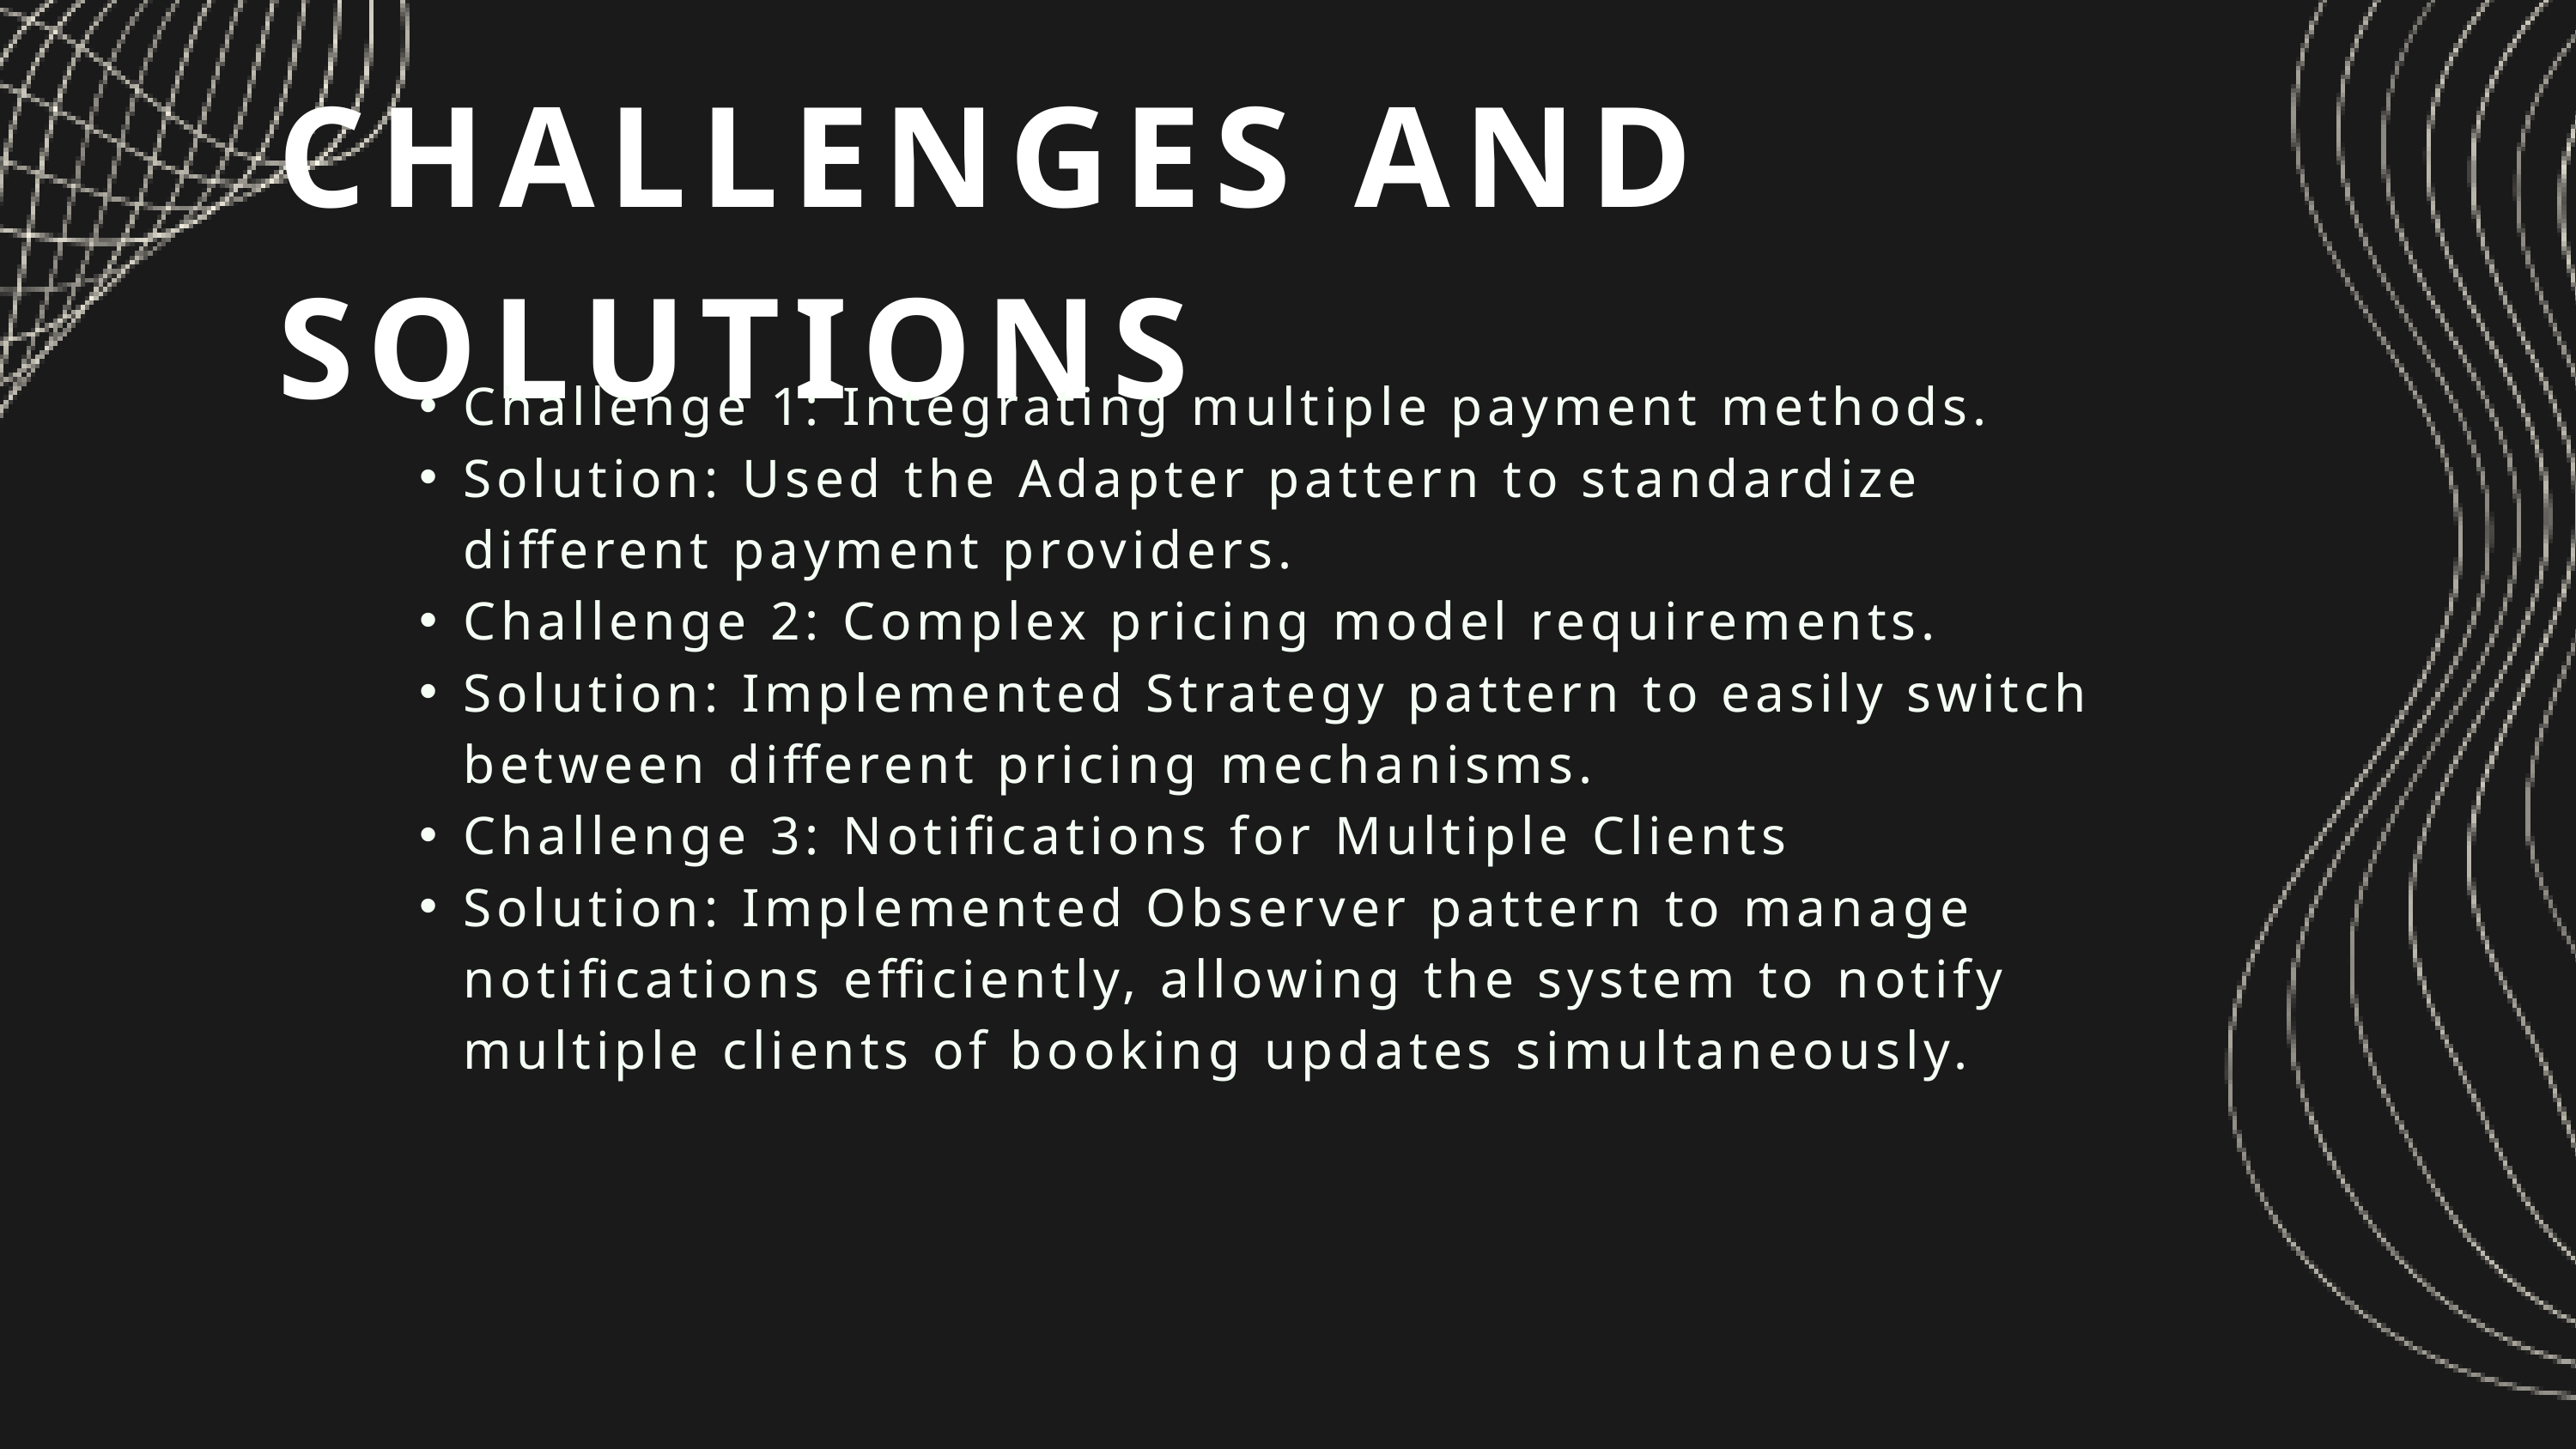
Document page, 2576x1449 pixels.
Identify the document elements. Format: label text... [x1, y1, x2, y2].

text_box CHALLENGES AND SOLUTIONS [277, 43, 2224, 427]
text_box Challenge 1: Integrating multiple payment methods. Solution: Used the Adapter pattern to standardize different payment providers. Challenge 2: Complex pricing model requirements. Solution: Implemented Strategy pattern to easily switch between different pricing mechanisms. Challenge 3: Notifications for Multiple Clients Solution: Implemented Observer pattern to manage notifications efficiently, allowing the system to notify multiple clients of booking updates simultaneously. [374, 364, 2137, 1152]
text_box [0, 0, 870, 724]
text_box [2224, 0, 2576, 1449]
